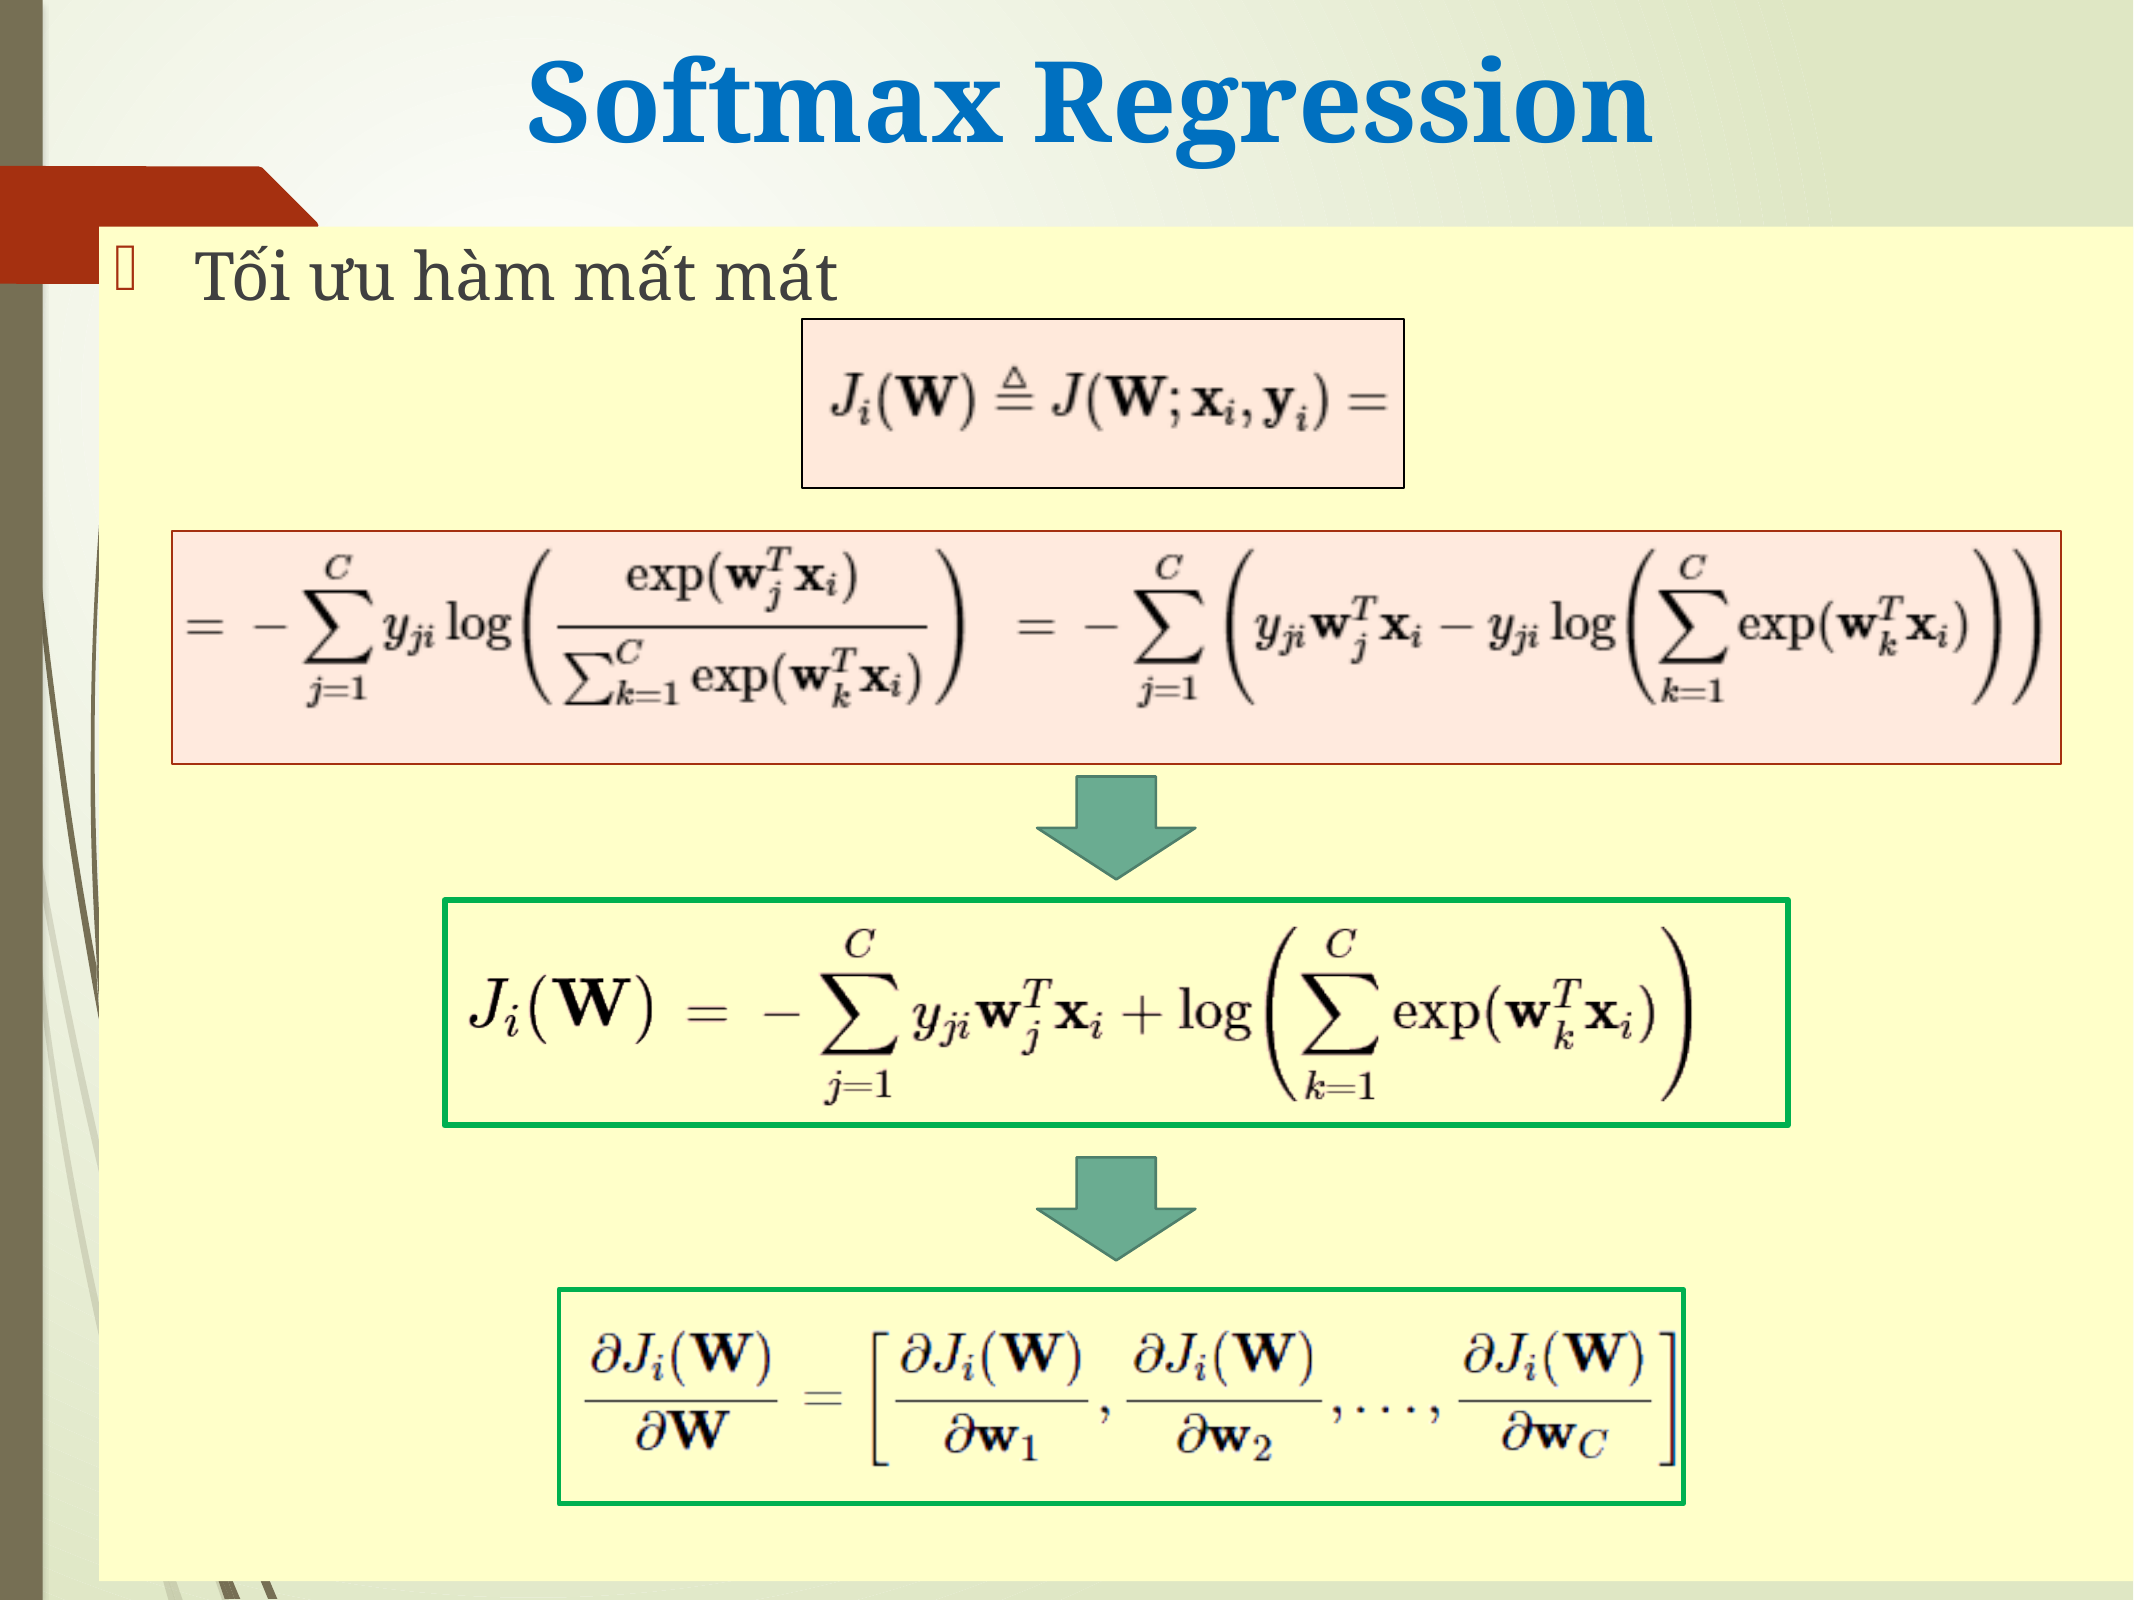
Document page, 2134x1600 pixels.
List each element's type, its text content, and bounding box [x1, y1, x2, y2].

text_box Softmax Regression [49, 22, 2134, 227]
picture [560, 1291, 1682, 1502]
text_box [1035, 775, 1197, 881]
text_box [1035, 1156, 1197, 1262]
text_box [444, 900, 1788, 1127]
list Tối ưu hàm mất mát [99, 226, 2134, 1582]
picture [172, 531, 2060, 764]
picture [802, 319, 1404, 487]
